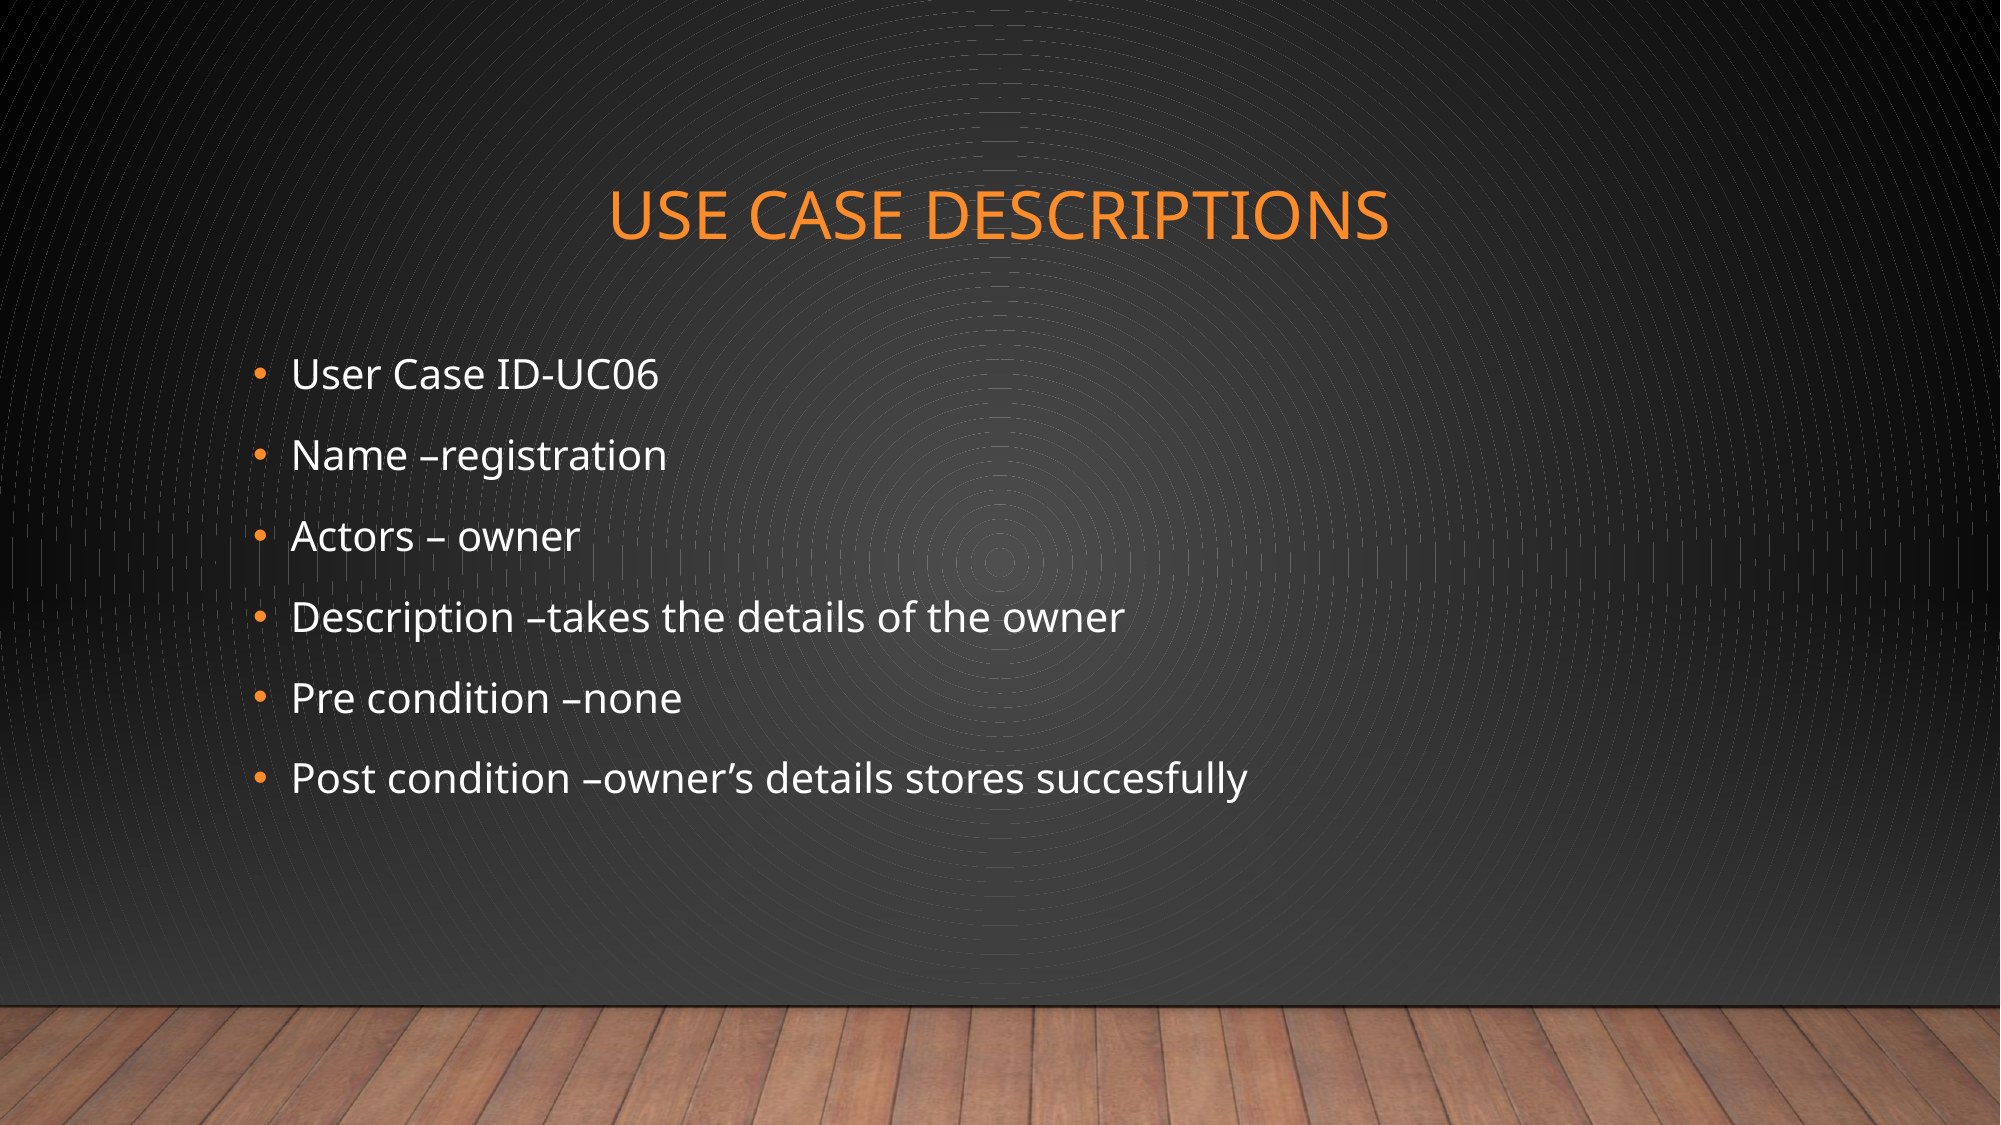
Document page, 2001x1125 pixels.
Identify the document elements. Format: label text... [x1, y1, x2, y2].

picture [0, 1005, 2000, 1125]
title USE CASE DESCRIPTIONS [238, 131, 1763, 305]
list User Case ID-UC06 Name –registration Actors – owner Description –takes the details of the owner Pre condition –none Post condition –owner’s details stores succesfully [238, 330, 1763, 897]
